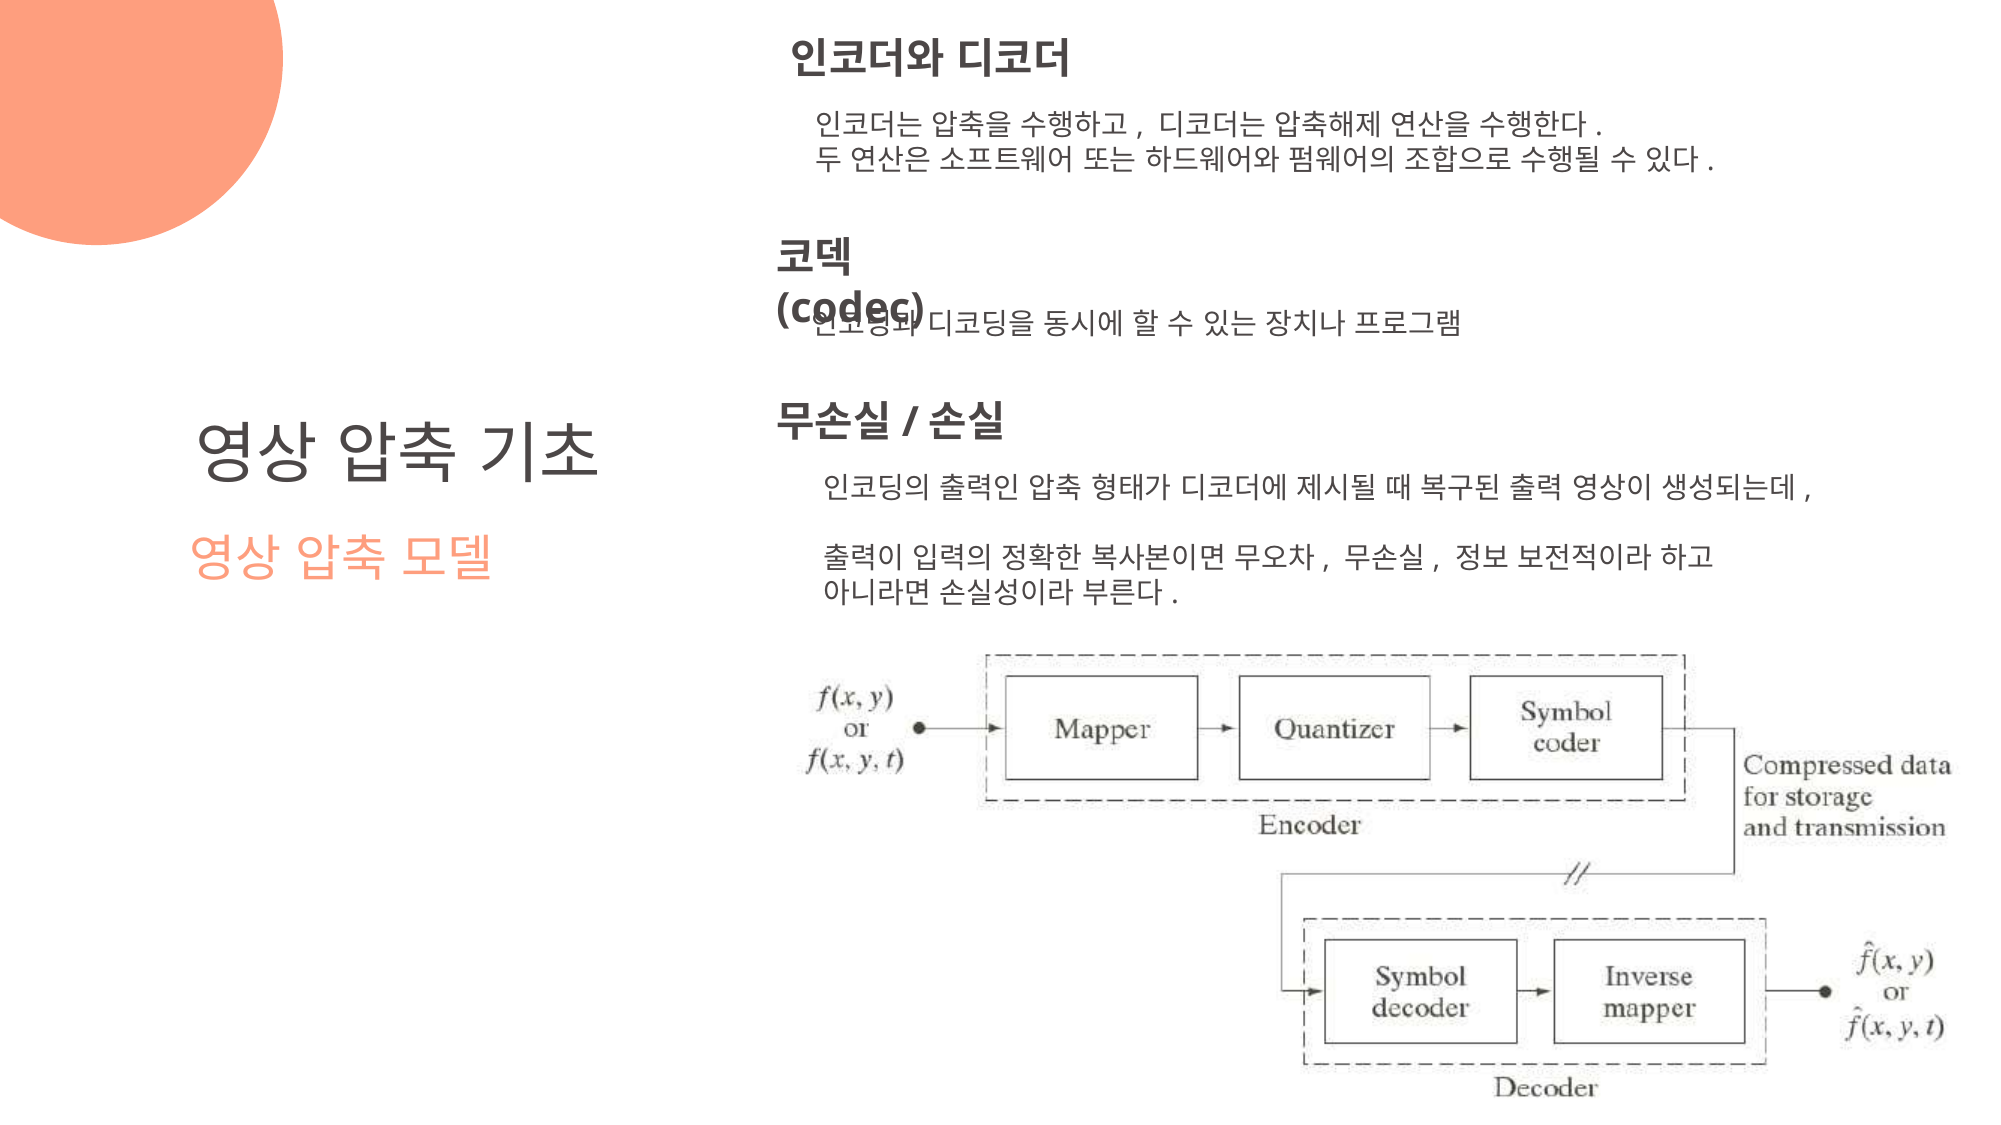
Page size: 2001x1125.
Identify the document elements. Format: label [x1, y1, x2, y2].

text_box [761, 387, 1874, 619]
text_box [0, 0, 284, 247]
text_box [157, 403, 640, 595]
text_box [761, 24, 1769, 185]
picture [761, 628, 2000, 1125]
text_box [761, 223, 1513, 349]
